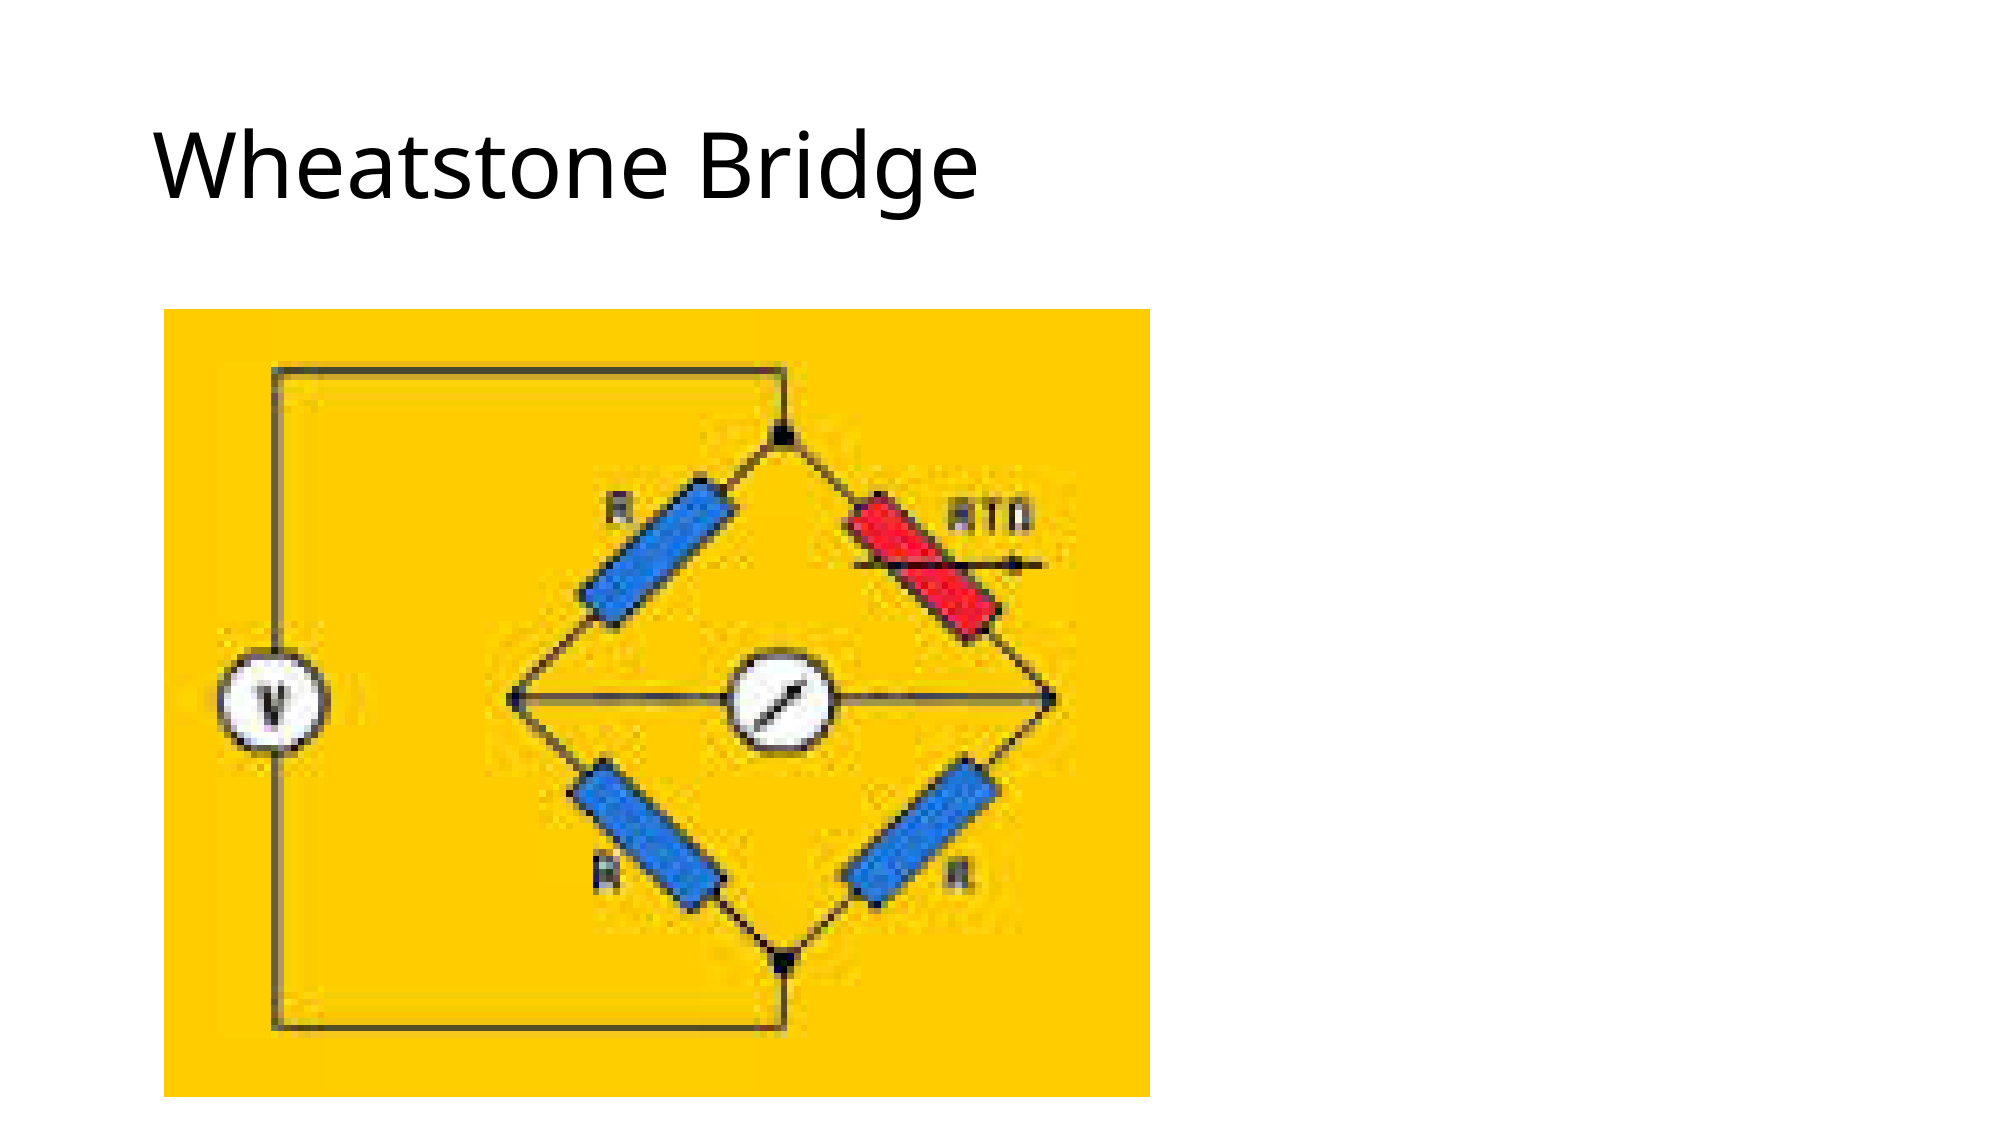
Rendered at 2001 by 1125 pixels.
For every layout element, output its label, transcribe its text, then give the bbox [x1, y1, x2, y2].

title Wheatstone Bridge [137, 59, 1863, 278]
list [164, 309, 1150, 1097]
